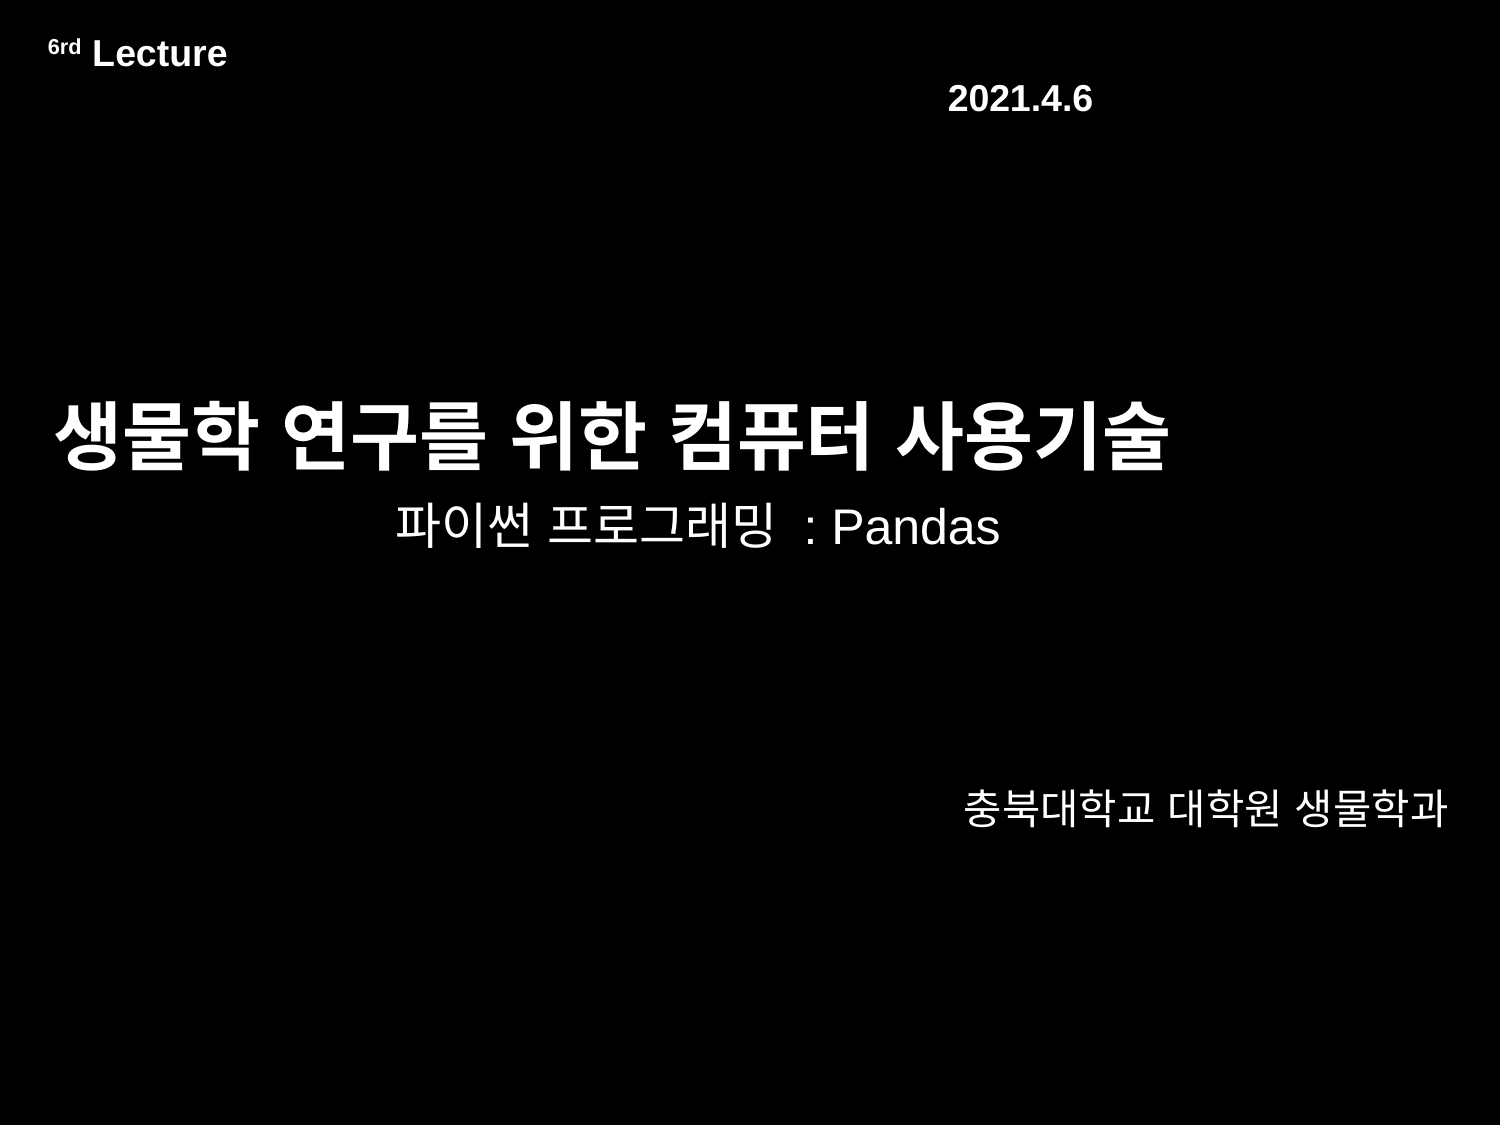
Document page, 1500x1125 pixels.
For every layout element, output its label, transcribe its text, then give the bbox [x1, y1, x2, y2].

title 생물학 연구를 위한 컴퓨터 사용기술 [38, 247, 1465, 489]
text_box 6rd Lecture 2021.4.6 [33, 21, 1465, 126]
subtitle 충북대학교 대학원 생물학과 [414, 781, 1464, 1069]
text_box 파이썬 프로그래밍 : Pandas [380, 486, 1016, 562]
